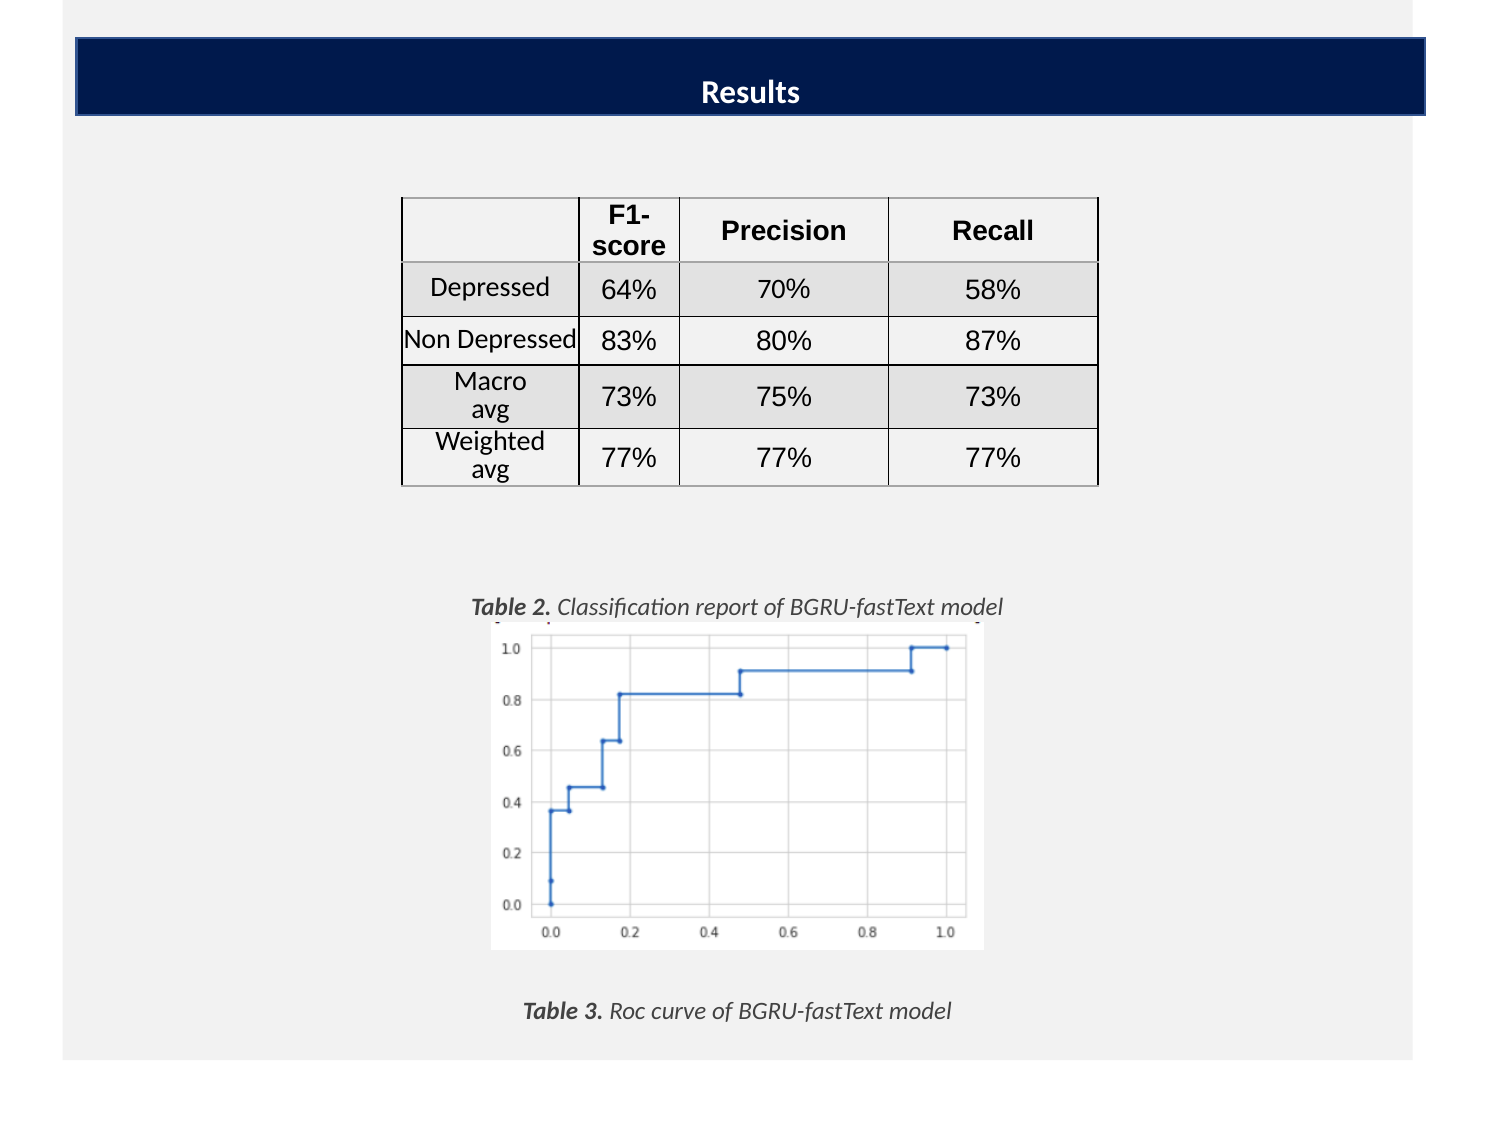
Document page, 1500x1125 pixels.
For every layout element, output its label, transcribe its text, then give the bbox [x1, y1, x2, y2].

table_cell Non Depressed [403, 317, 578, 364]
table_cell 58% [889, 263, 1097, 316]
text_box Table 2. Classification report of BGRU-fastText model [413, 562, 1062, 629]
table_header Recall [889, 199, 1097, 261]
list [62, 0, 1413, 1061]
table_cell Macro avg [403, 366, 578, 428]
table_cell 73% [580, 366, 679, 428]
table_cell Weighted avg [403, 429, 578, 485]
table_cell 83% [580, 317, 679, 364]
text_box Results [76, 38, 1425, 115]
table_cell 64% [580, 263, 679, 316]
table_cell 77% [680, 429, 888, 485]
table_header [403, 199, 578, 261]
table_cell 80% [680, 317, 888, 364]
table_cell Depressed [403, 263, 578, 316]
table_cell 87% [889, 317, 1097, 364]
table_cell 77% [580, 429, 679, 485]
table_header Precision [680, 199, 888, 261]
text_box Table 3. Roc curve of BGRU-fastText model [413, 966, 1062, 1033]
table_cell 77% [889, 429, 1097, 485]
picture [491, 622, 984, 950]
table_cell 75% [680, 366, 888, 428]
table_header F1-score [580, 199, 679, 261]
table_cell 73% [889, 366, 1097, 428]
table_cell 70% [680, 263, 888, 316]
